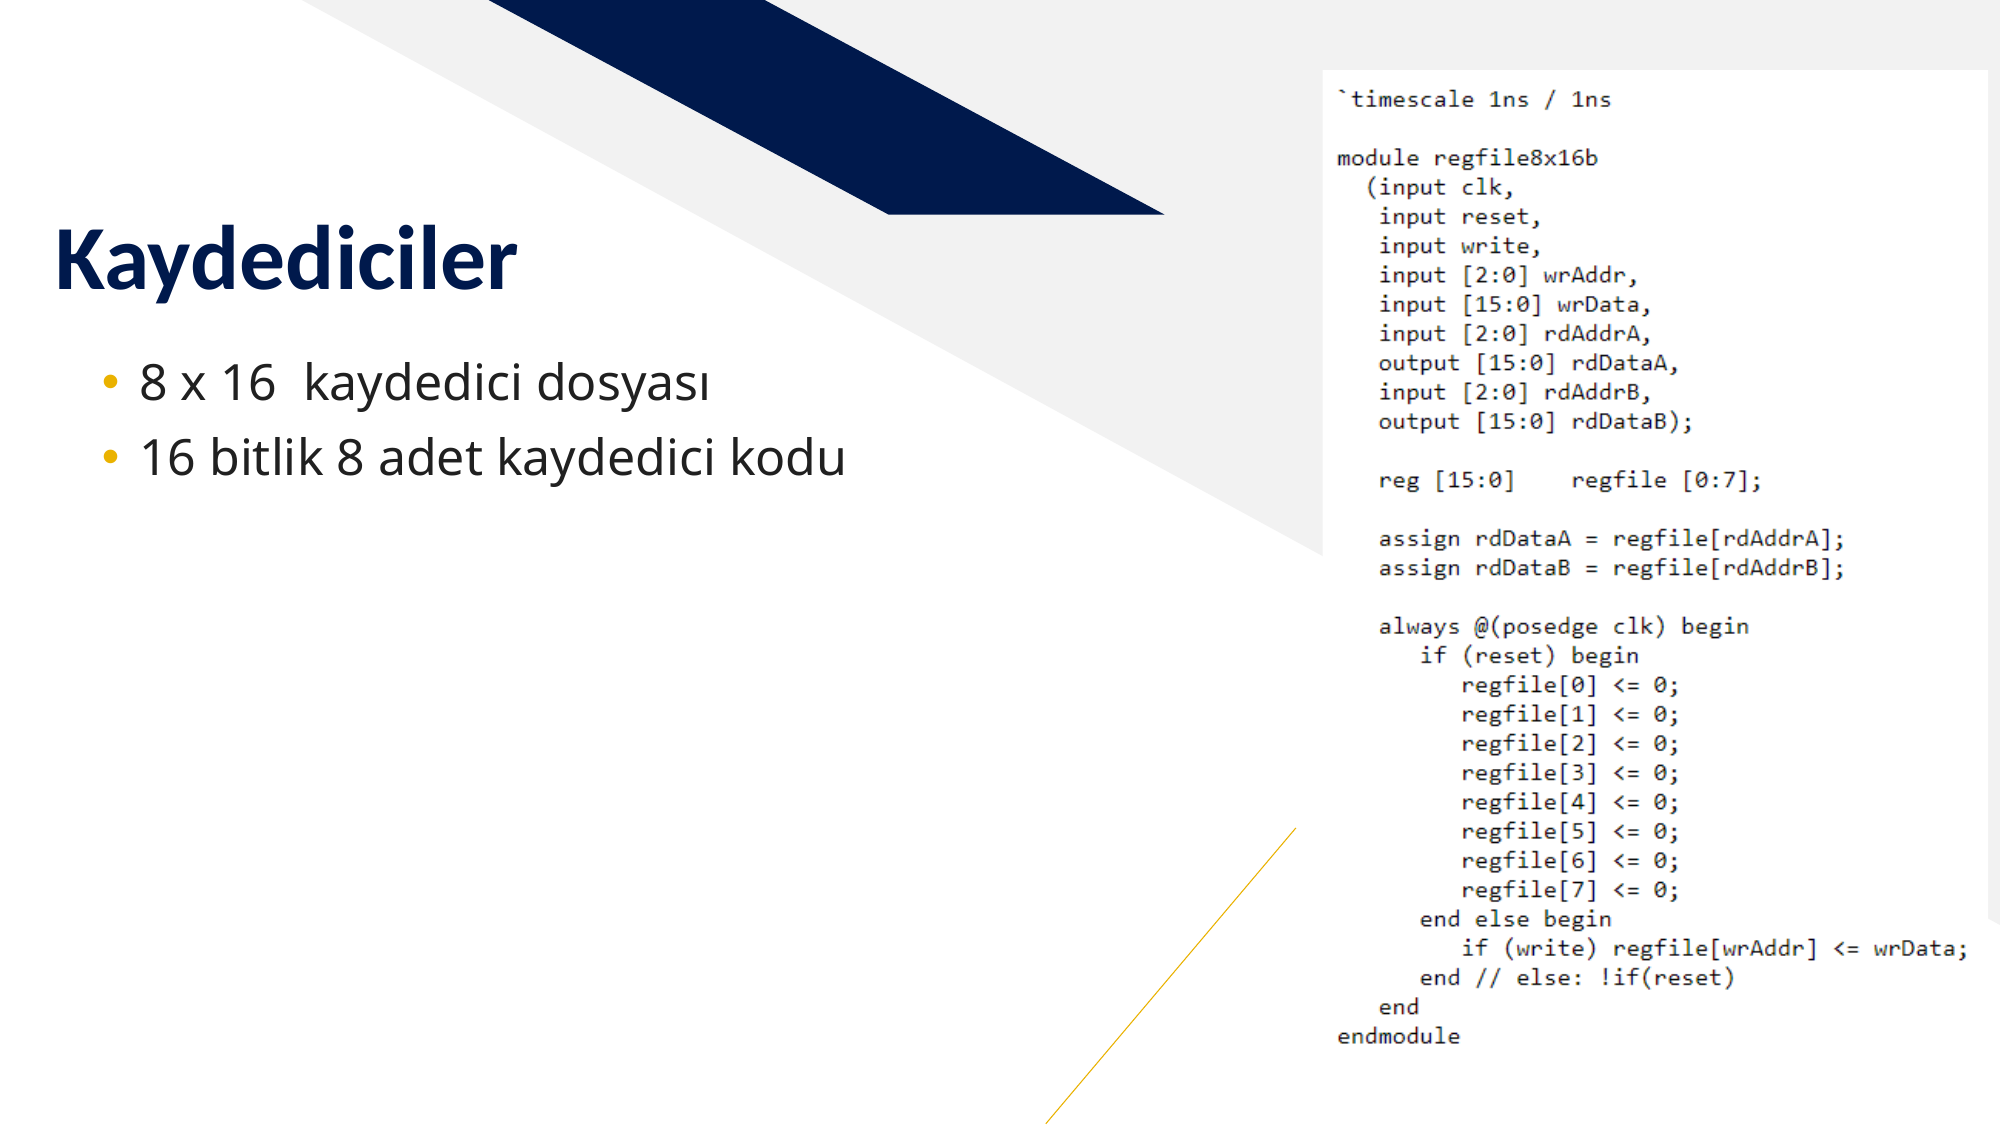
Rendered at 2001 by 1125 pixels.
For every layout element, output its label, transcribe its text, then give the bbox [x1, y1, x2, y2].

list 8 x 16 kaydedici dosyası 16 bitlik 8 adet kaydedici kodu [87, 350, 1240, 954]
title Kaydediciler [40, 109, 1322, 310]
picture [1322, 70, 1989, 1055]
